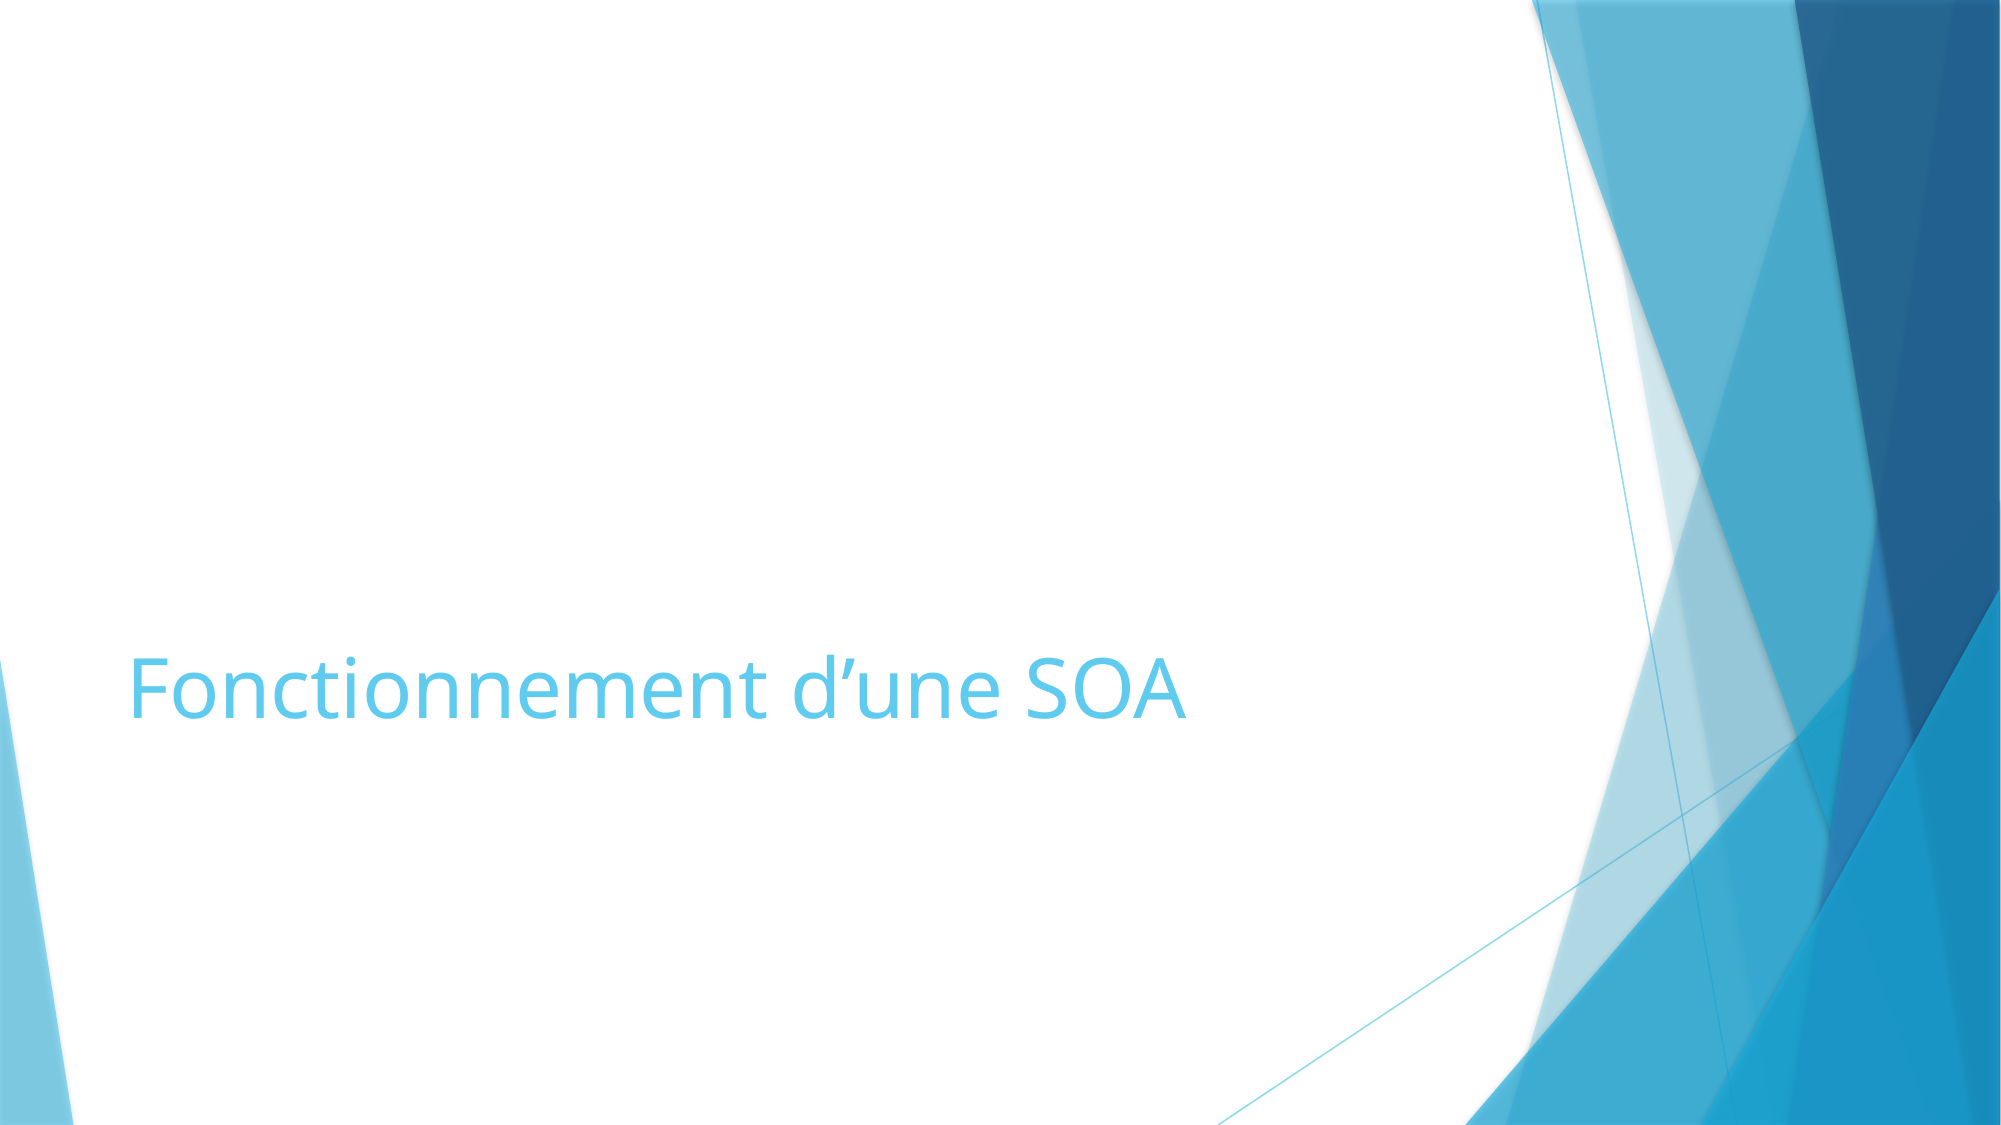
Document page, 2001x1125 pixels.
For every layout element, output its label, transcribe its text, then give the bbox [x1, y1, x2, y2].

title Fonctionnement d’une SOA [111, 443, 1522, 743]
